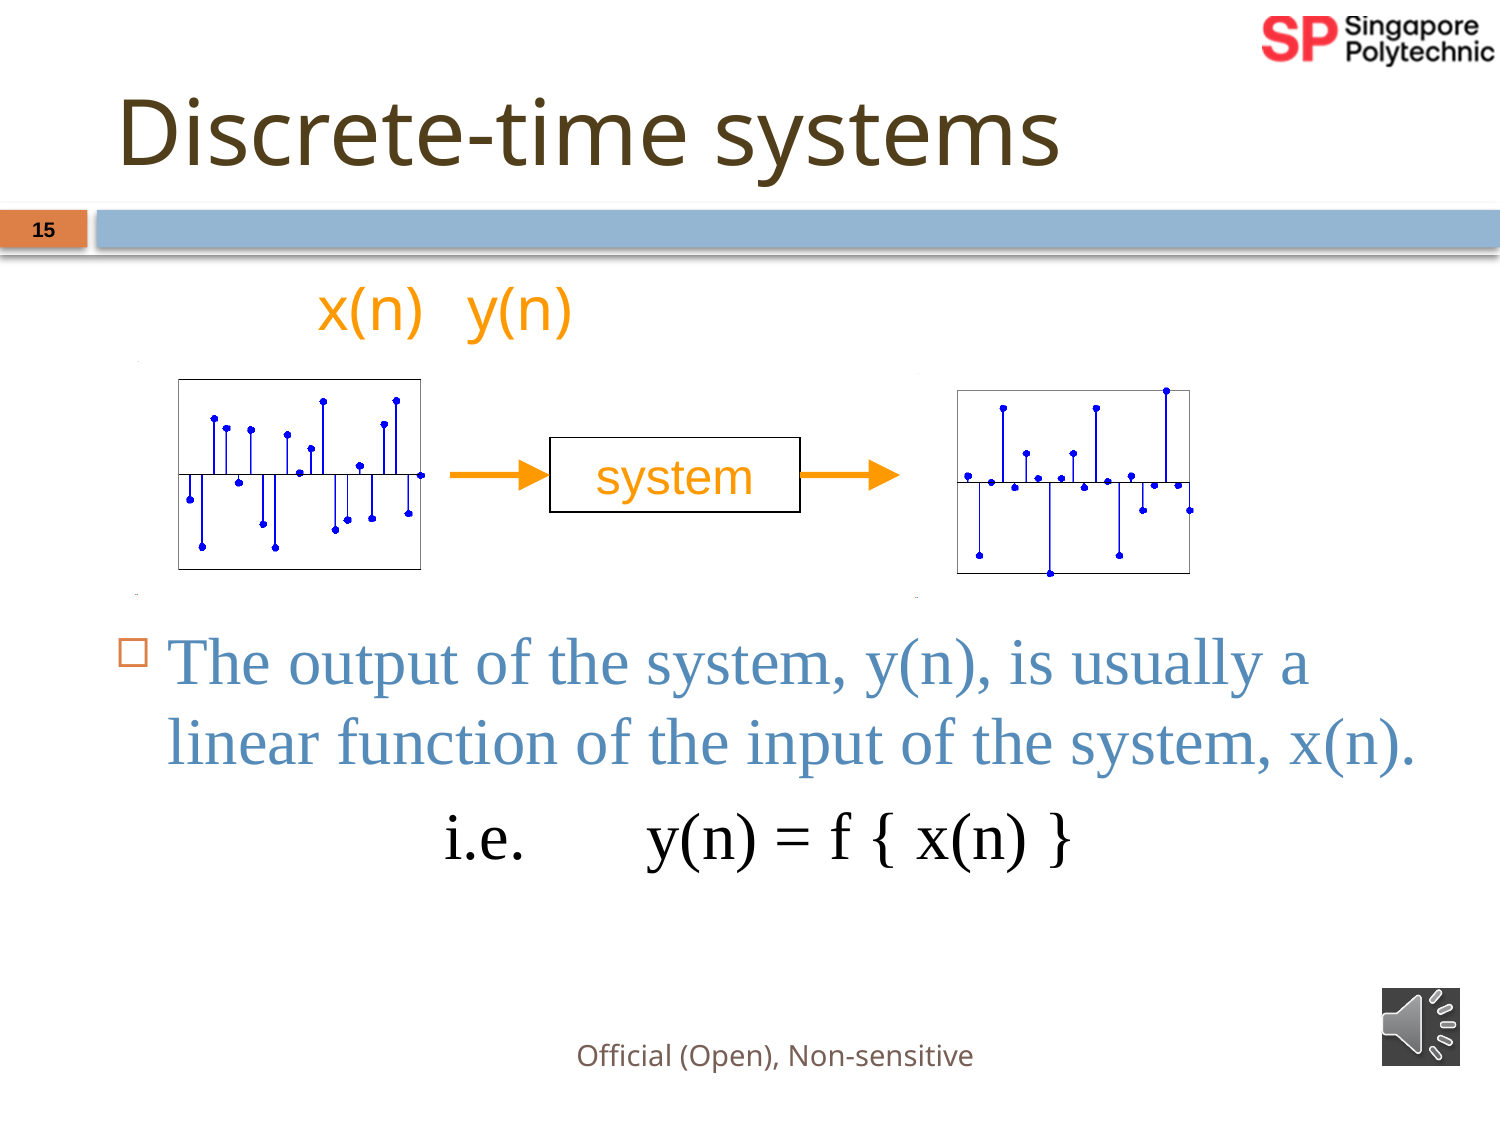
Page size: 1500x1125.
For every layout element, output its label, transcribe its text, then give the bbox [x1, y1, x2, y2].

slide_number 15 [0, 208, 88, 249]
footer Official (Open), Non-sensitive [99, 1025, 990, 1085]
picture [1380, 986, 1462, 1068]
title Discrete-time systems [100, 78, 1451, 180]
picture [135, 361, 447, 596]
text_box [452, 464, 550, 486]
text_box system [549, 437, 800, 513]
picture [1262, 16, 1496, 70]
list x(n) y(n) The output of the system, y(n), is usually a linear function of the input of the system, x(n). i.e. y(n) = f { x(n) } [100, 262, 1438, 1005]
picture [914, 373, 1215, 598]
text_box [799, 464, 901, 486]
